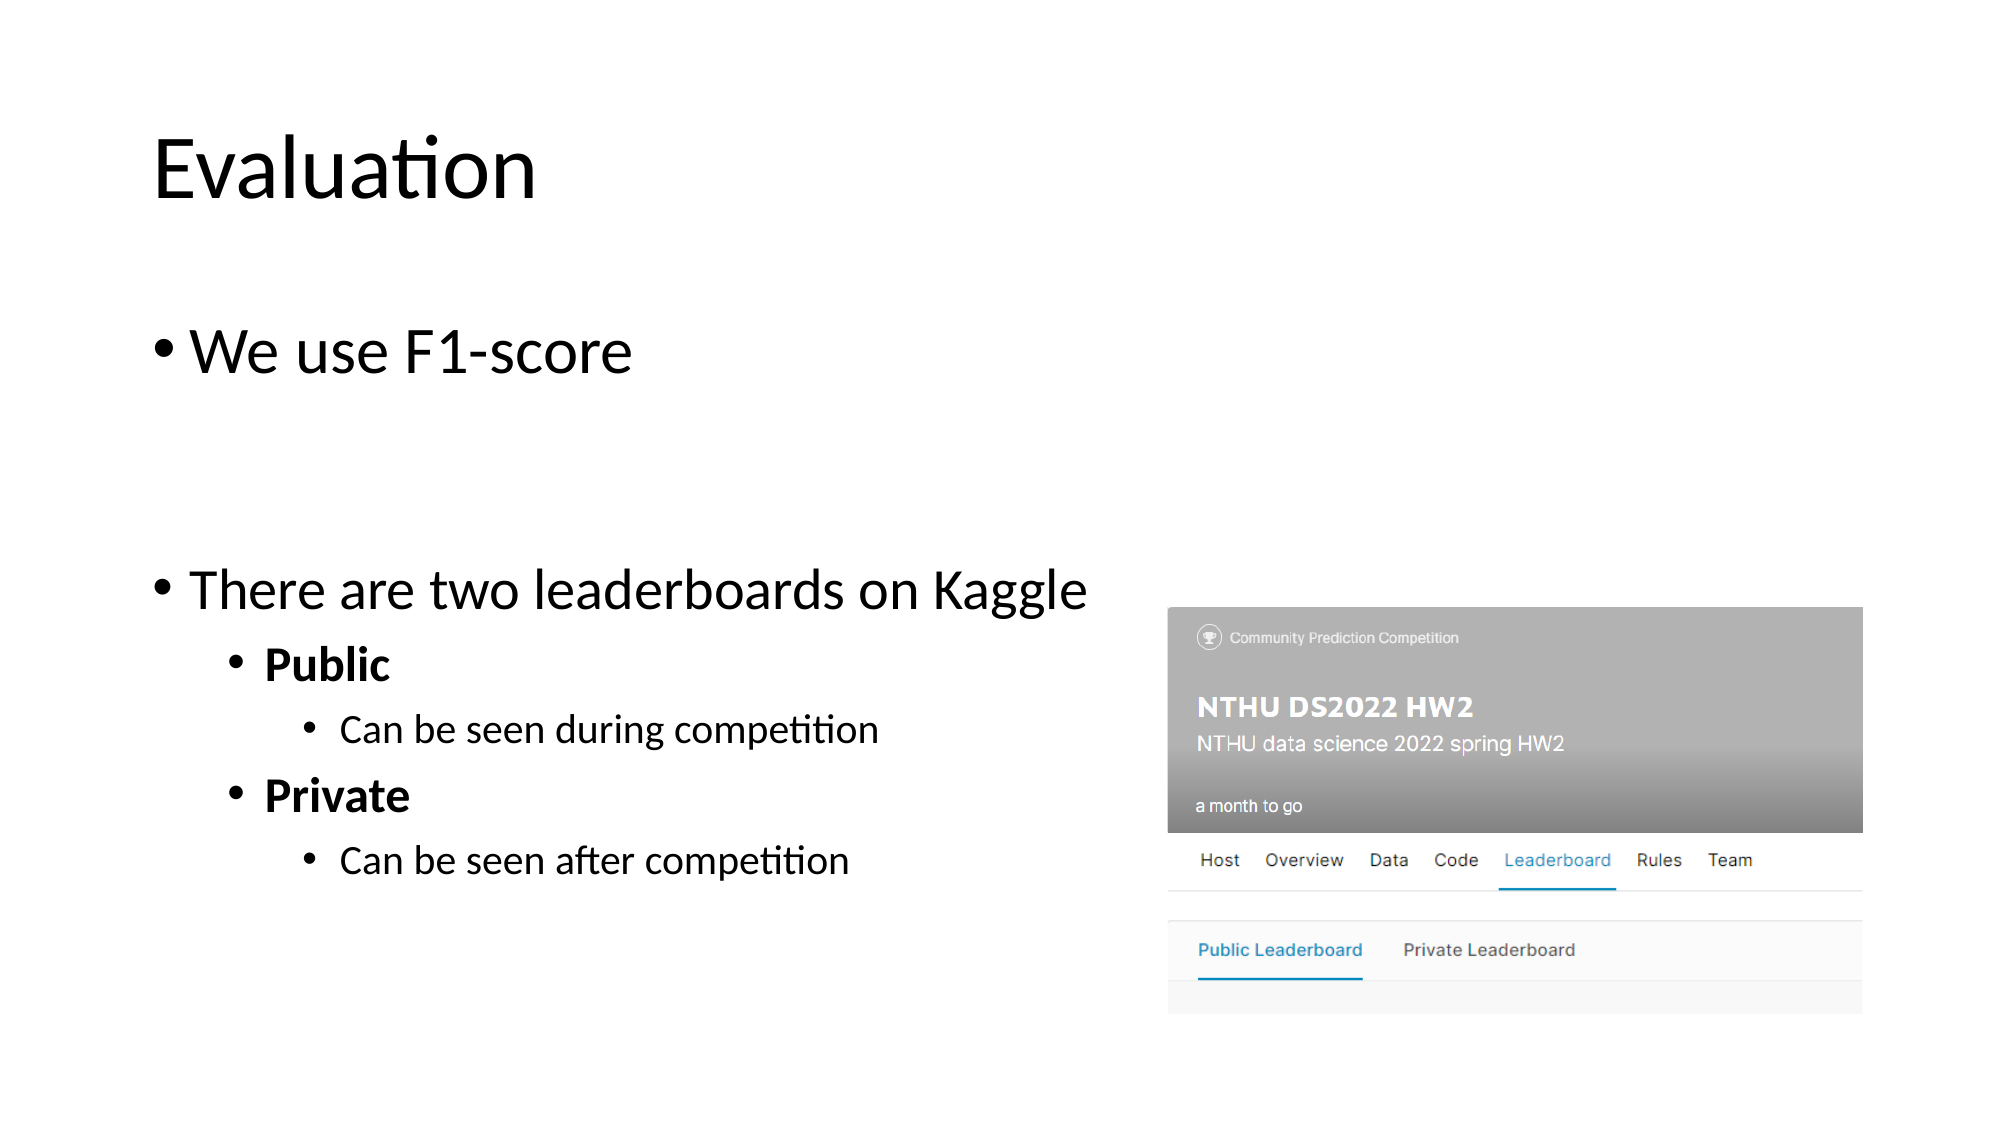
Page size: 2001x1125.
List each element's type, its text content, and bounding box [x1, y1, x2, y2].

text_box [1167, 607, 1863, 1014]
title Evaluation [137, 59, 1863, 278]
